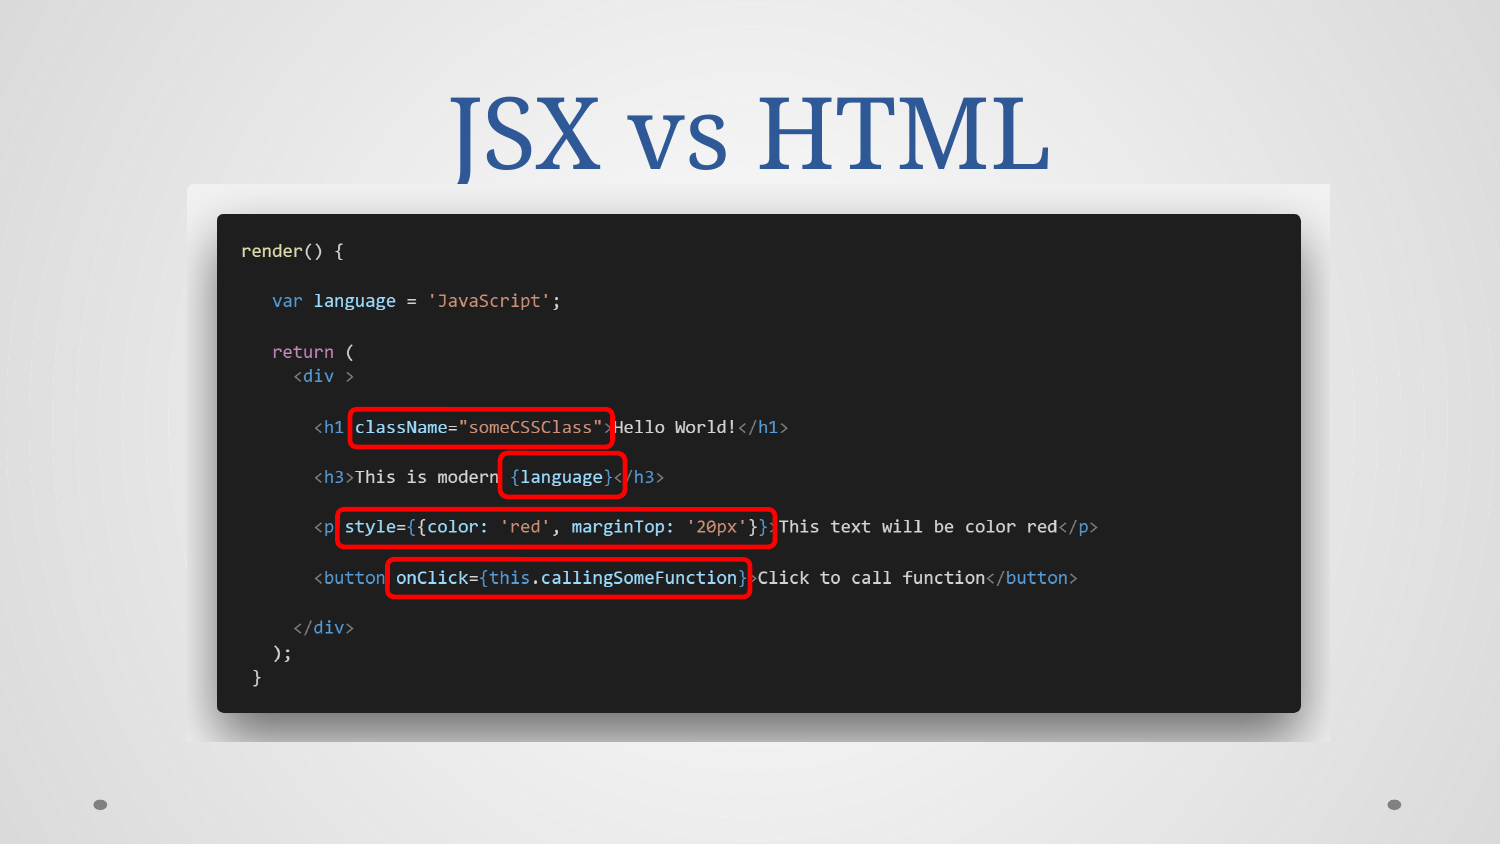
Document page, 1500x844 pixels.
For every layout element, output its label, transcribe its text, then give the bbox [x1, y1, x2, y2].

title JSX vs HTML [75, 0, 1425, 197]
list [187, 184, 1330, 742]
